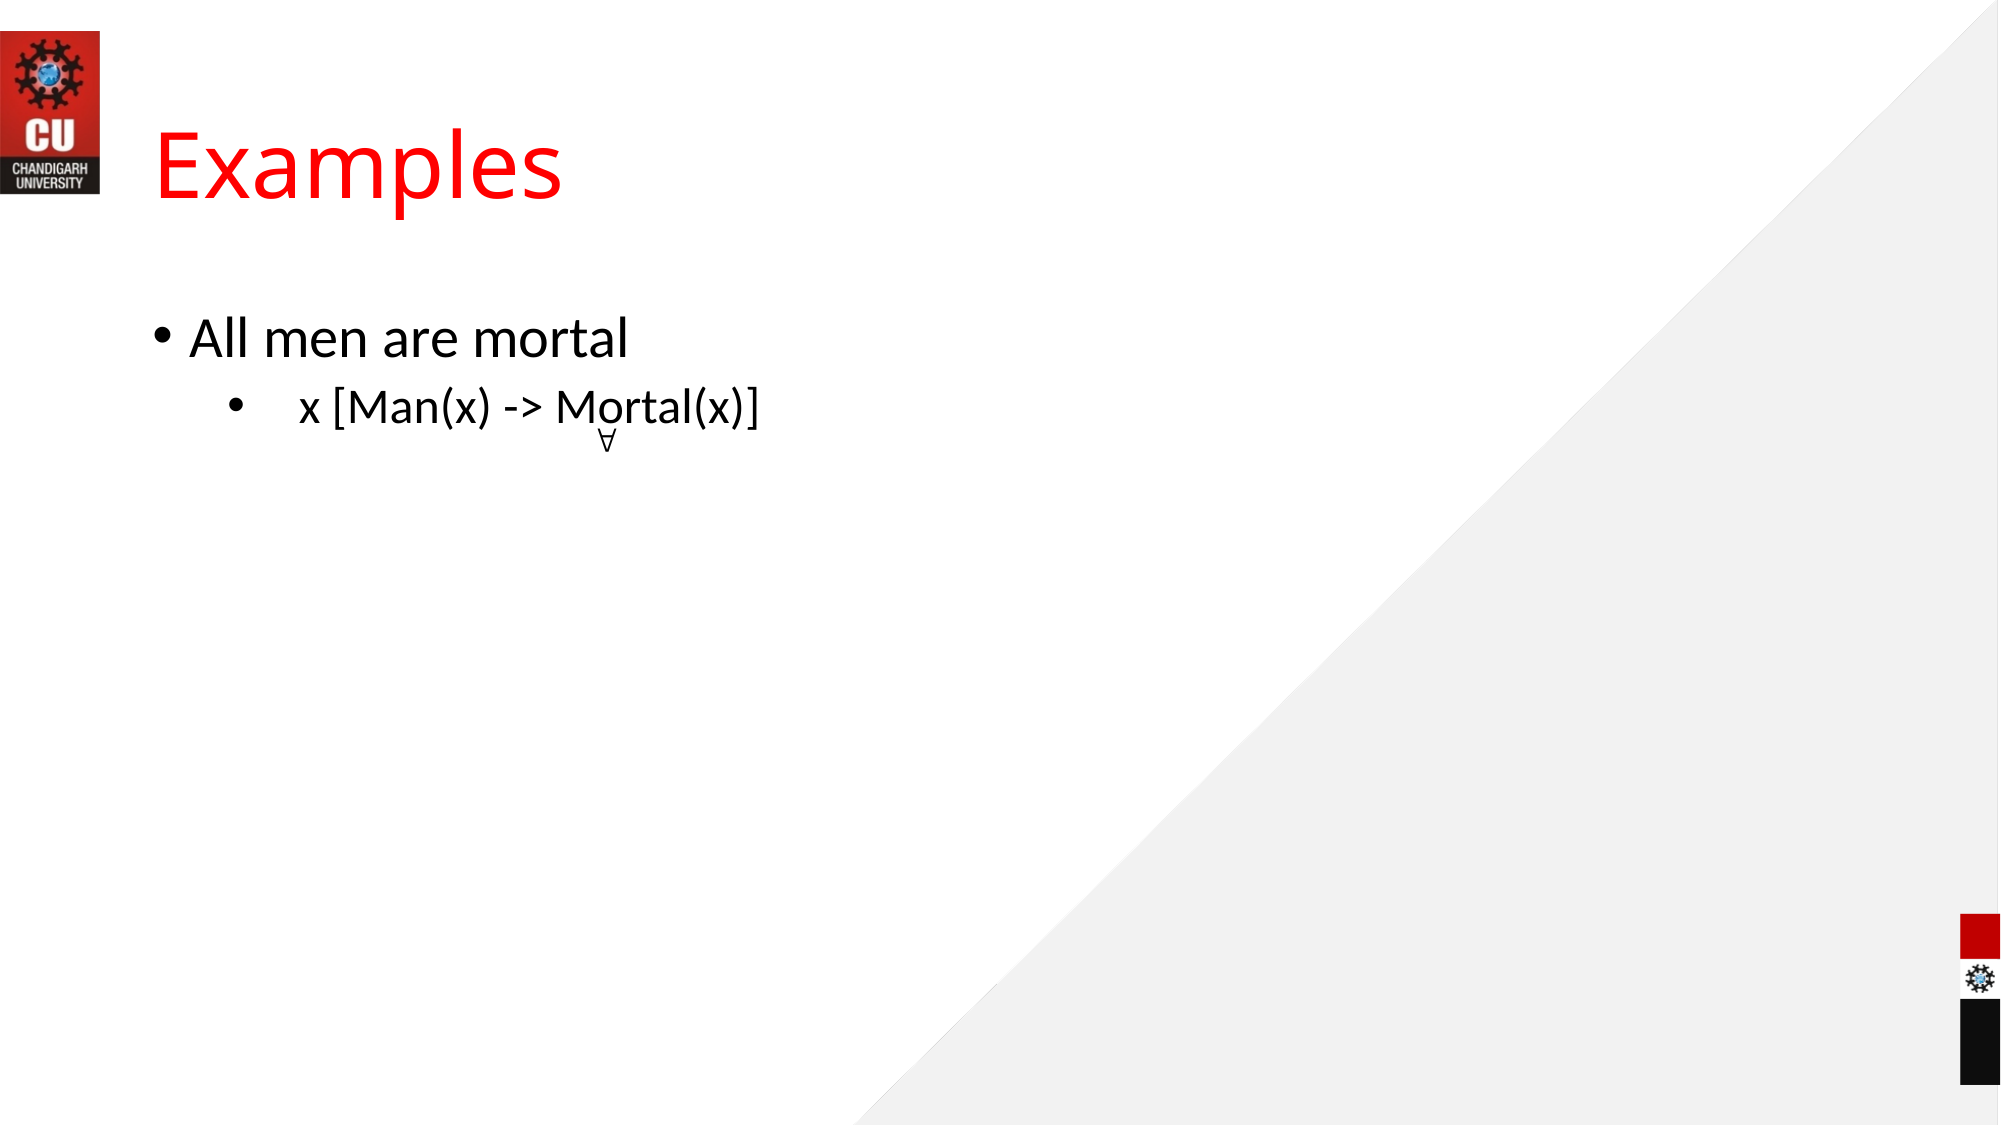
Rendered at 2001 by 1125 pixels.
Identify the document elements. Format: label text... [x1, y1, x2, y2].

title Examples [137, 59, 1863, 278]
picture [0, 0, 2001, 1125]
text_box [587, 421, 623, 460]
list All men are mortal x [Man(x) -> Mortal(x)] [137, 299, 1863, 1014]
